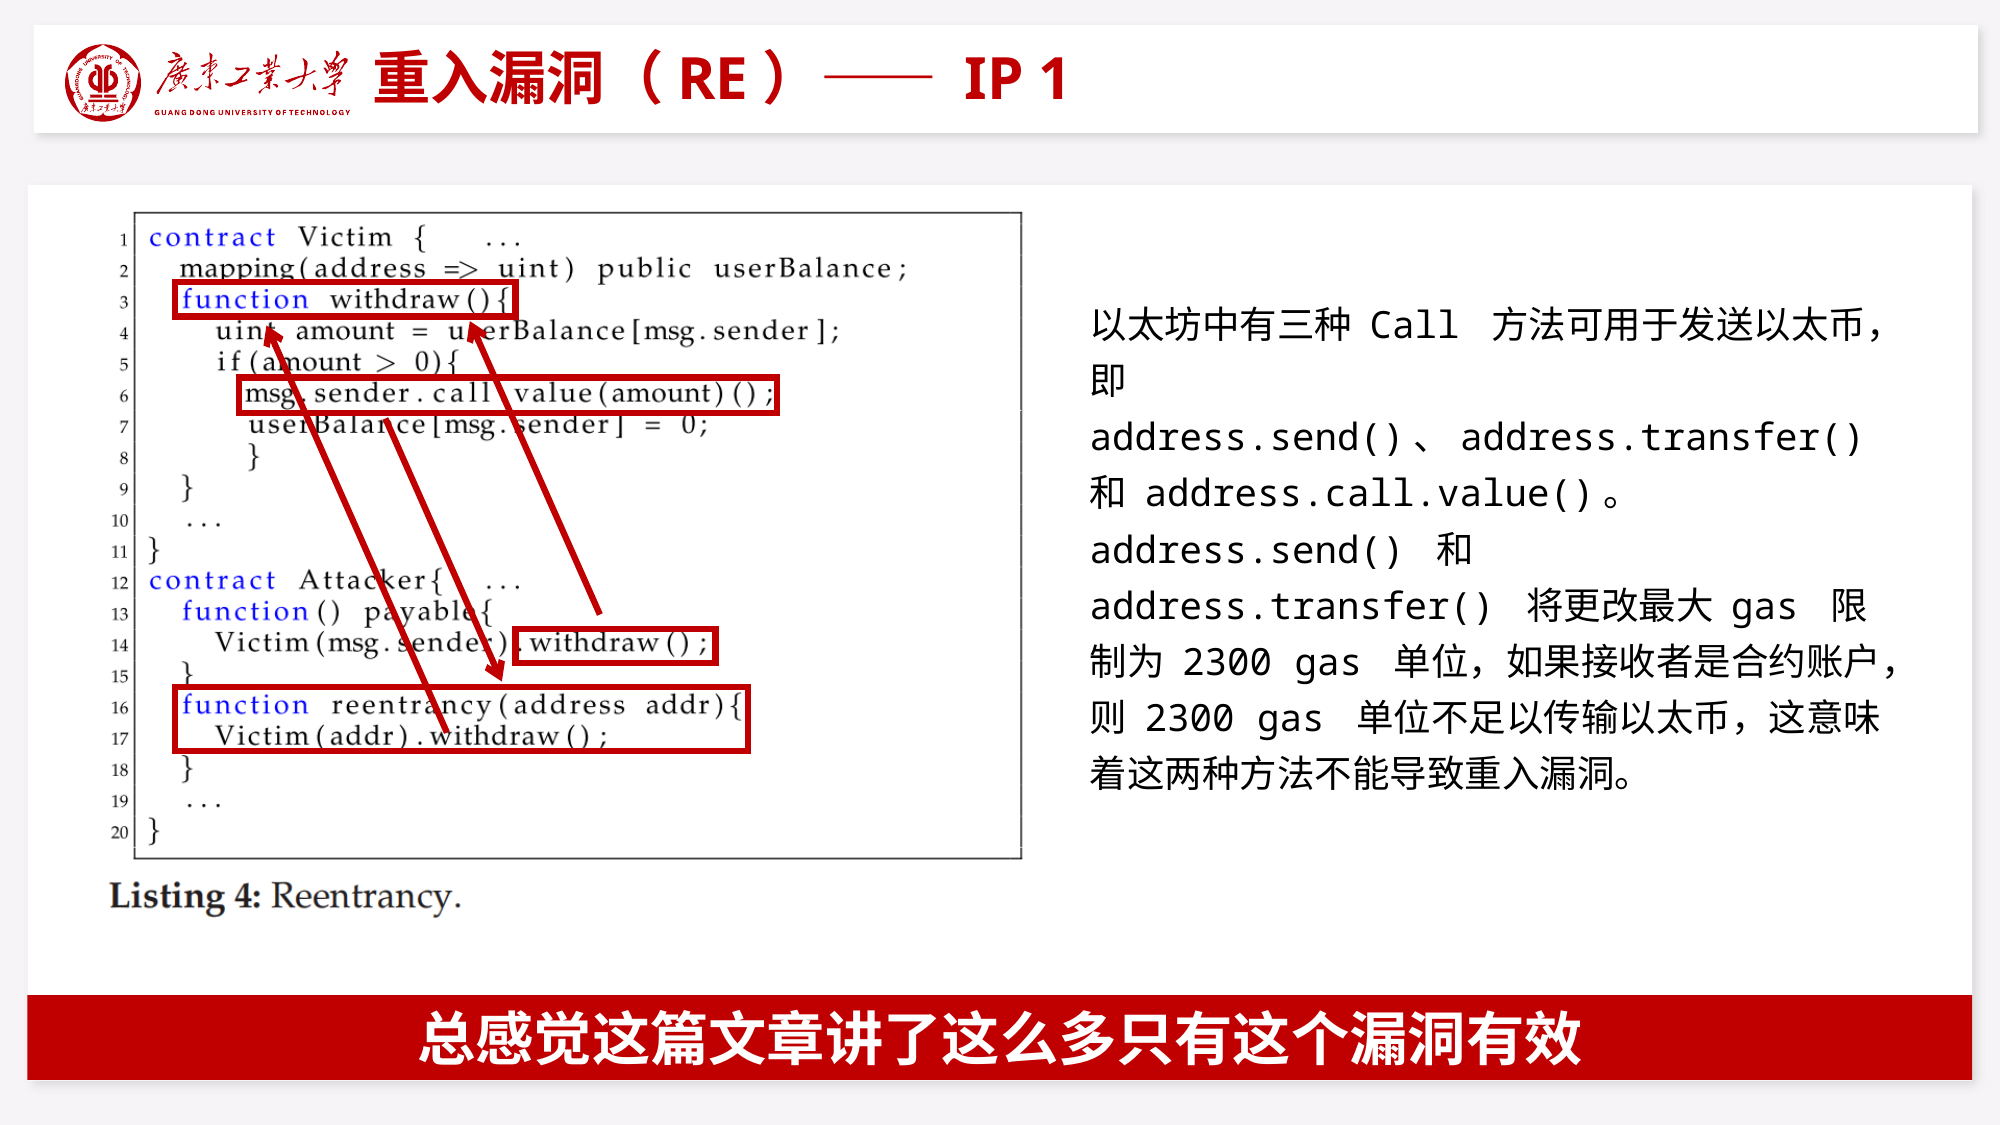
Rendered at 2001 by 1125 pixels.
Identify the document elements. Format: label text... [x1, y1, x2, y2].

text_box 总感觉这篇文章讲了这么多只有这个漏洞有效 [27, 995, 1973, 1080]
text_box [266, 325, 447, 733]
text_box 重入漏洞（RE）—— IP 1 [357, 34, 1087, 119]
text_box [447, 418, 502, 682]
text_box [469, 321, 600, 615]
picture [101, 191, 1039, 924]
text_box 以太坊中有三种 Call 方法可用于发送以太币，即 address.send()、address.transfer() 和 address.call.value()。 address.send() 和 address.transfer() 将更改最大 gas 限制为 2300 gas 单位，如果接收者是合约账户，则 2300 gas 单位不足以传输以太币，这意味着这两种方法不能导致重入漏洞。 [1074, 282, 1909, 803]
